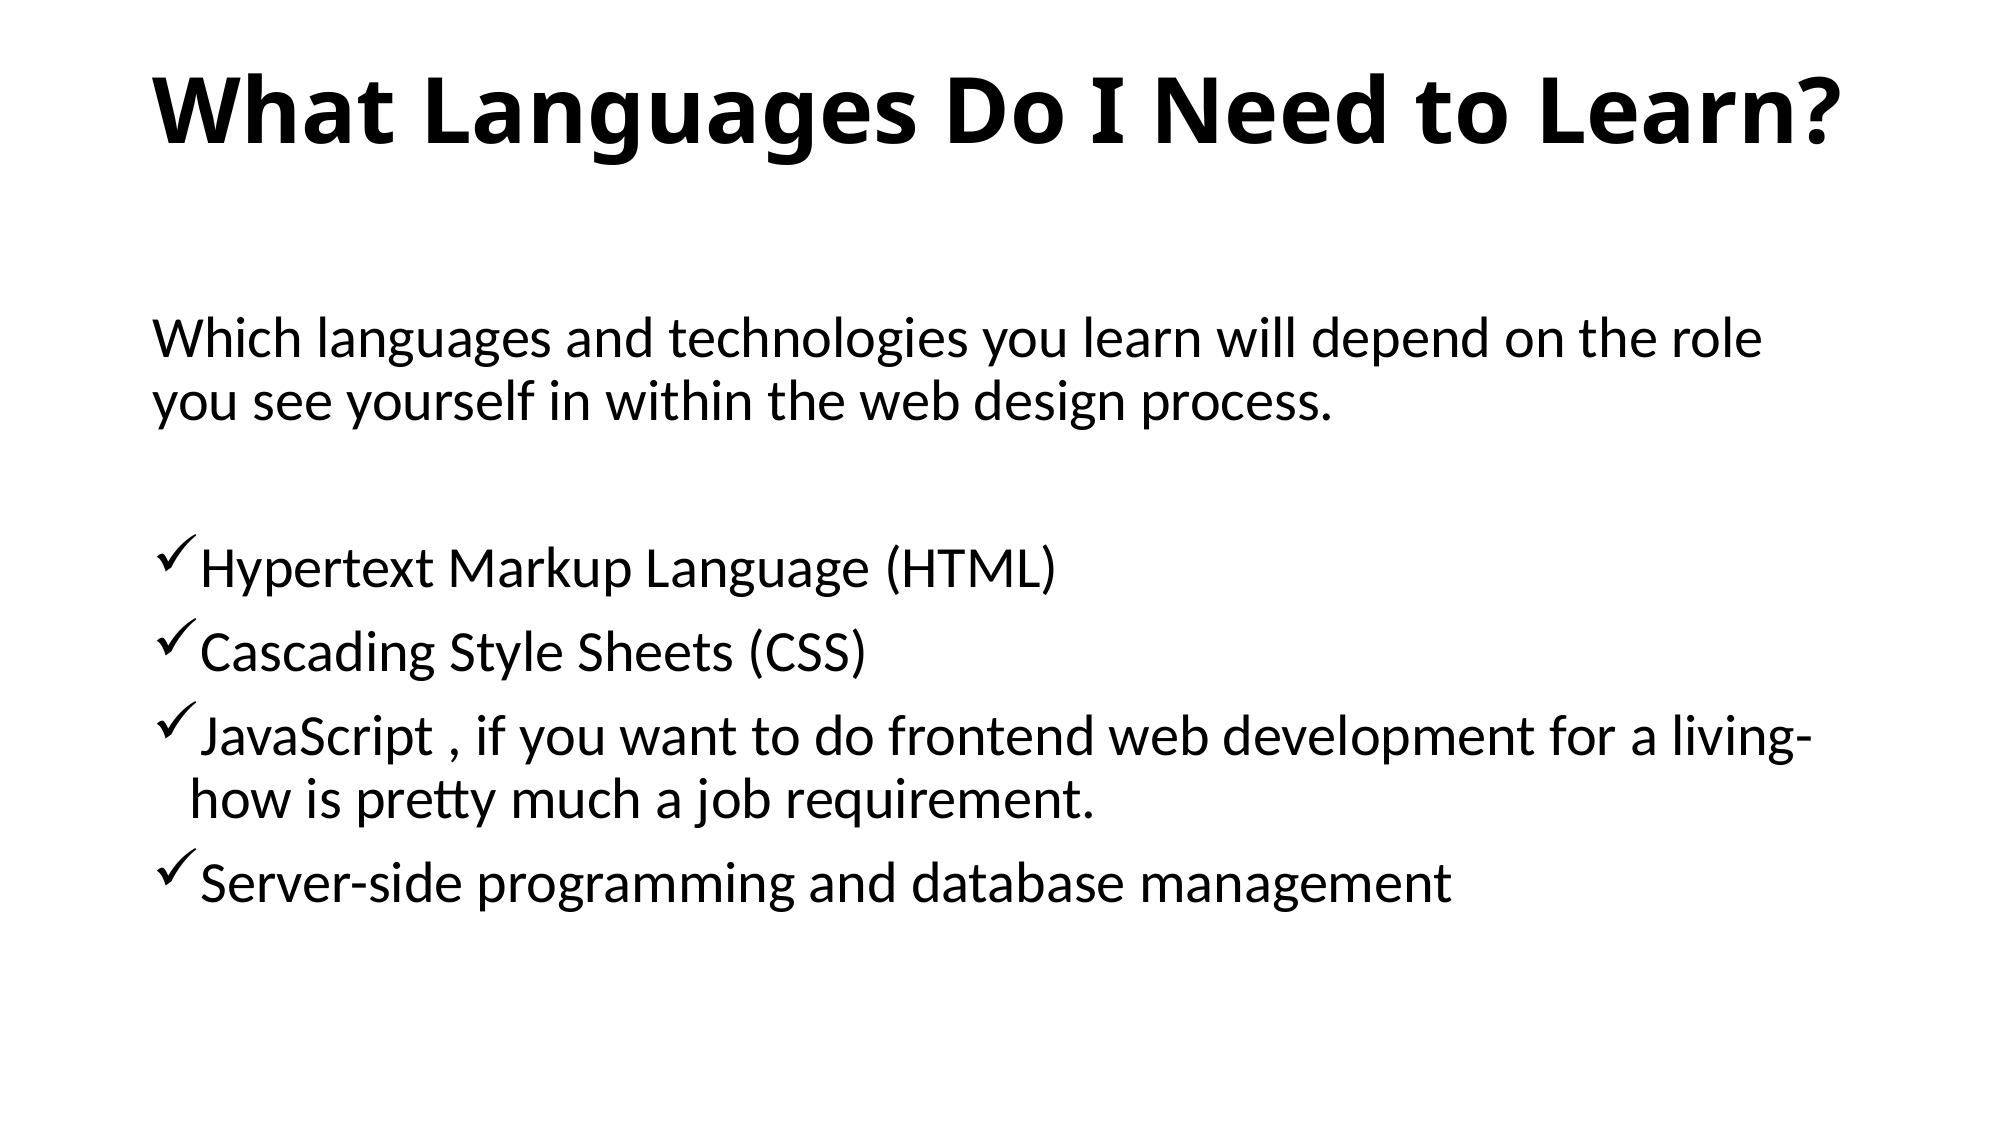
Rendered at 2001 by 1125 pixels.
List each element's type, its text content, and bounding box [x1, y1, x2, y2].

list Which languages and technologies you learn will depend on the role you see yourself in within the web design process. Hypertext Markup Language (HTML) Cascading Style Sheets (CSS) JavaScript , if you want to do frontend web development for a living- how is pretty much a job requirement. Server-side programming and database management [137, 299, 1863, 1014]
title What Languages Do I Need to Learn? [137, 59, 1863, 278]
